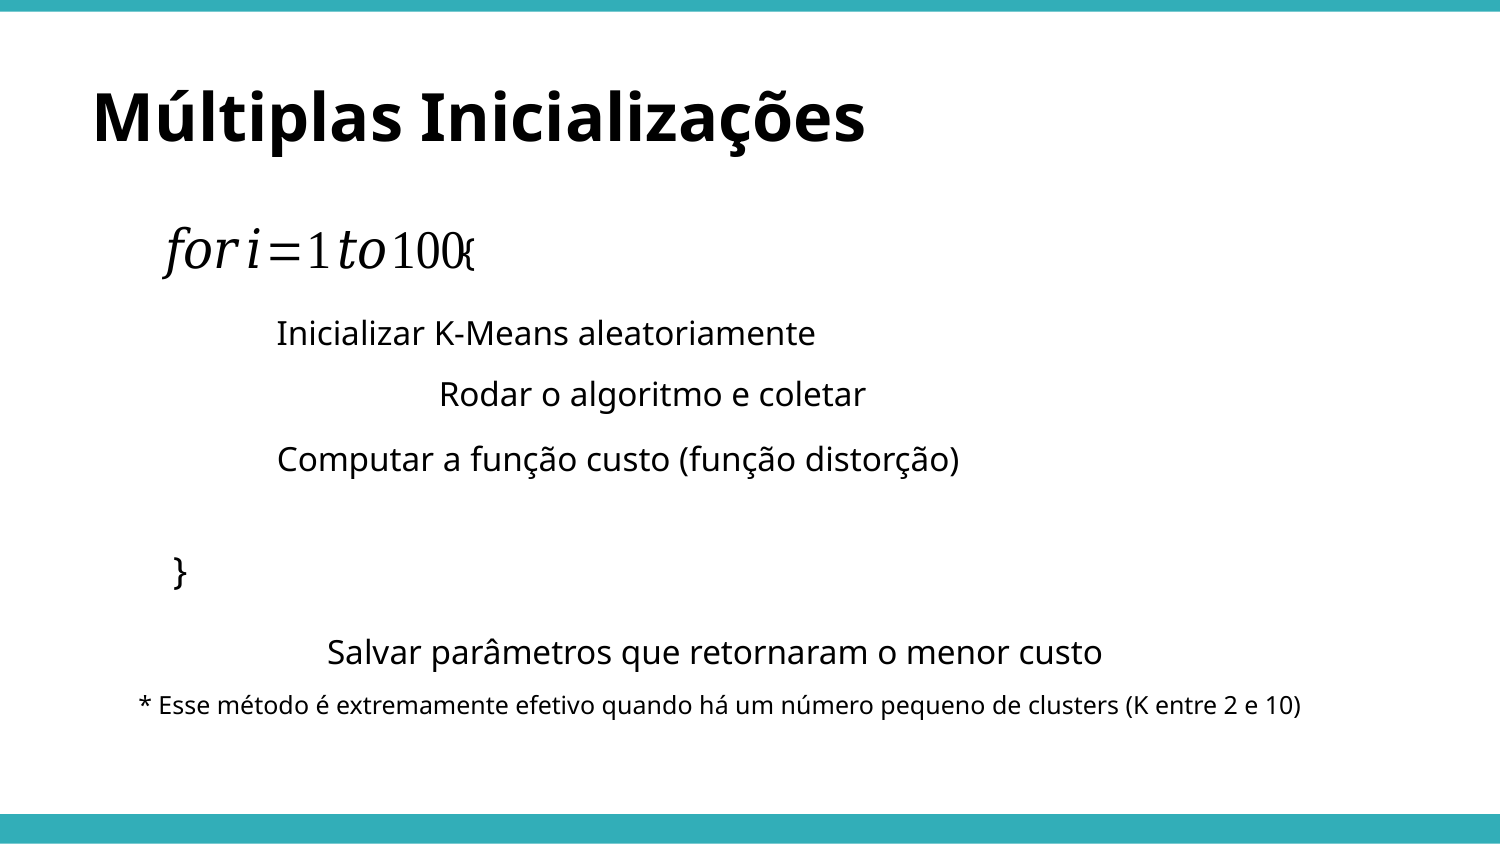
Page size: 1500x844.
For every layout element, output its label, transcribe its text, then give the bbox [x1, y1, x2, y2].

text_box * Esse método é extremamente efetivo quando há um número pequeno de clusters (K entre 2 e 10) [123, 681, 1318, 727]
text_box Inicializar K-Means aleatoriamente [261, 304, 832, 360]
text_box Computar a função custo (função distorção) [262, 430, 976, 486]
text_box { [446, 220, 490, 281]
text_box Múltiplas Inicializações [76, 67, 1223, 162]
text_box } [158, 539, 203, 600]
